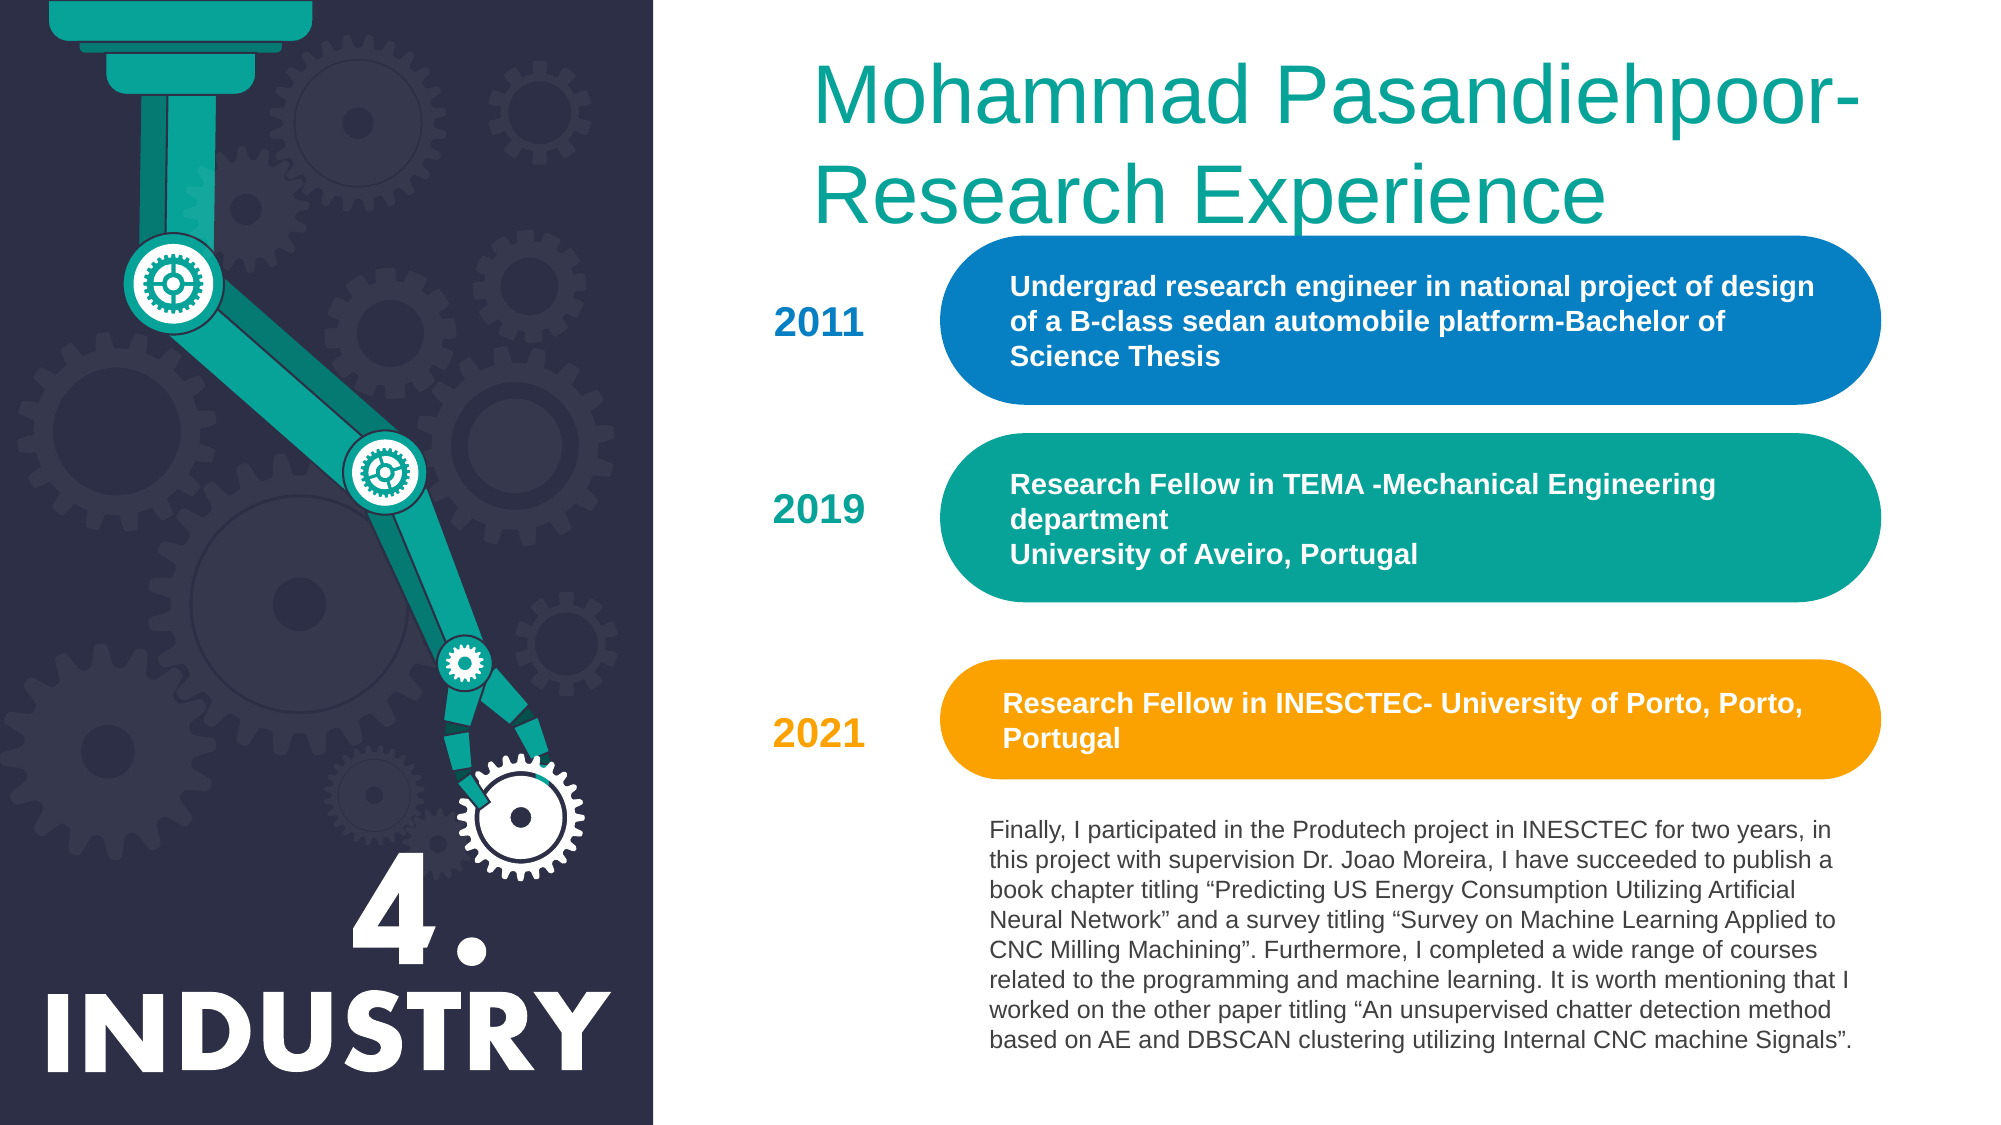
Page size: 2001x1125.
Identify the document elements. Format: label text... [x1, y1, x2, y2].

text_box Research Fellow in TEMA -Mechanical Engineering department University of Aveiro, Portugal [940, 433, 1882, 603]
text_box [940, 639, 1882, 1104]
text_box 2019 [740, 474, 898, 540]
text_box 2011 [740, 287, 898, 353]
text_box Mohammad Pasandiehpoor-Research Experience [798, 32, 1882, 248]
text_box 2021 [740, 698, 898, 763]
text_box Undergrad research engineer in national project of design of a B-class sedan automobile platform-Bachelor of Science Thesis [940, 235, 1882, 405]
